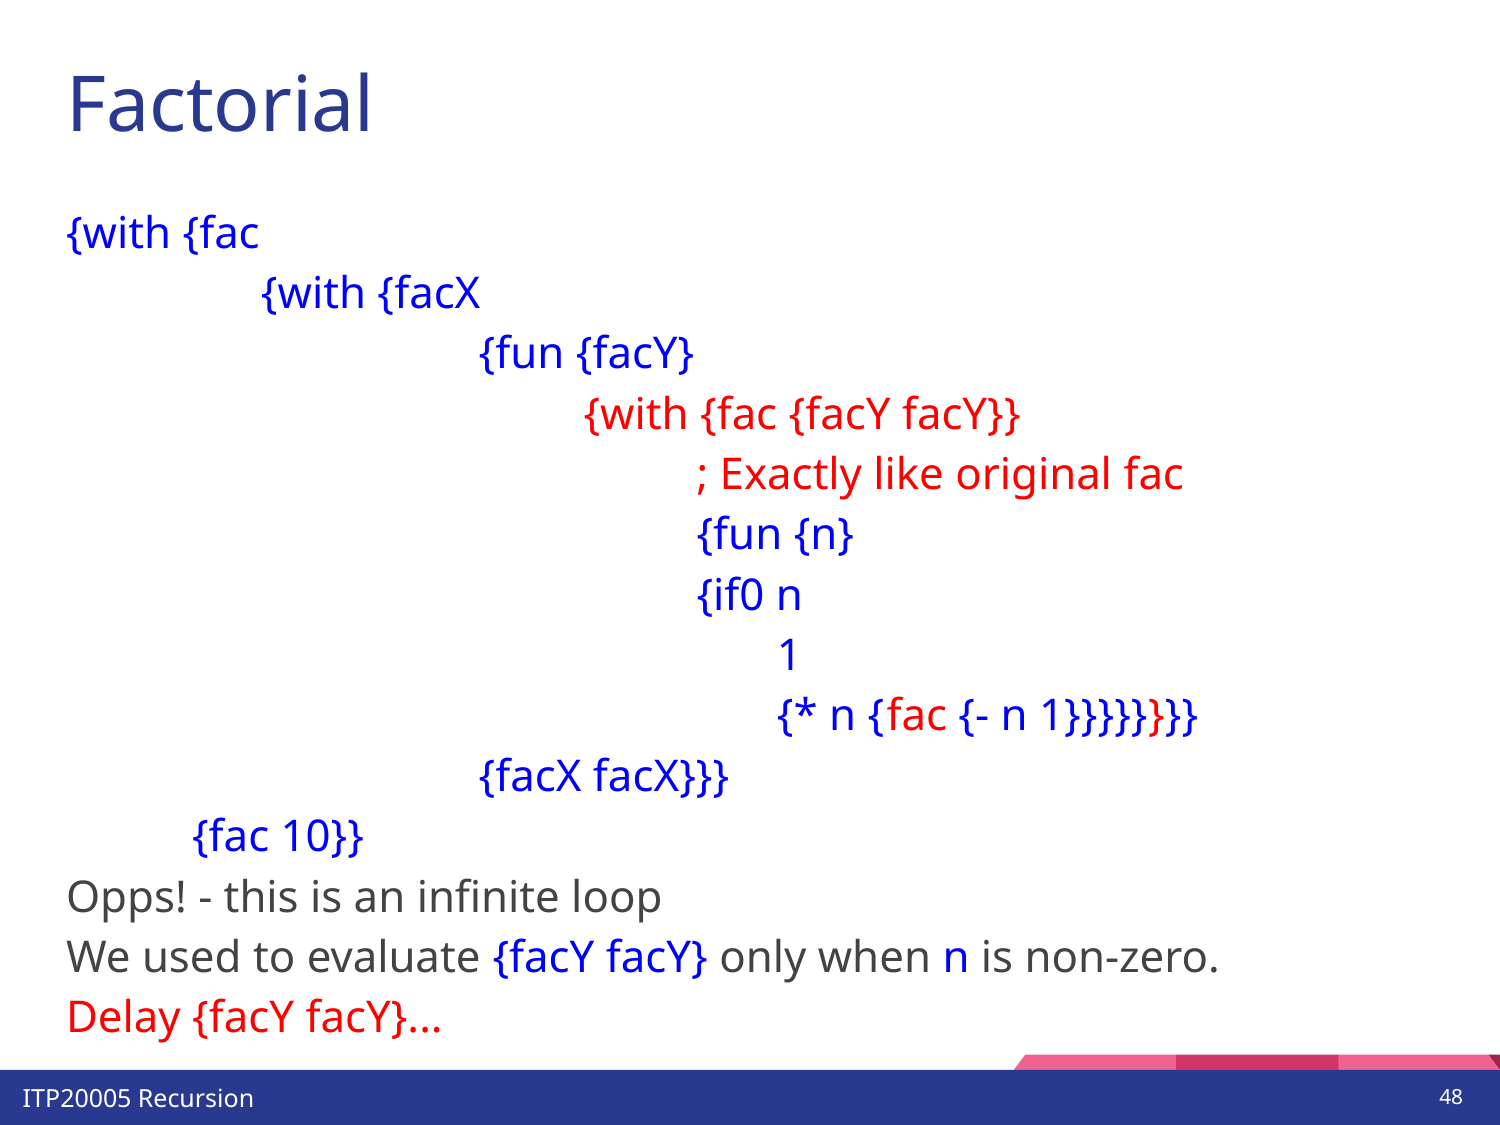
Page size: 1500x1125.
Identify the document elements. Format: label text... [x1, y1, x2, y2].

list {with {fac {with {facX {fun {facY} {with {fac {facY facY}} ; Exactly like original fac {fun {n} {if0 n 1 {* n {fac {- n 1}}}}}}}} {facX facX}}} {fac 10}} Opps! - this is an infinite loop We used to evaluate {facY facY} only when n is non-zero. Delay {facY facY}... [51, 181, 1500, 1055]
title Factorial [51, 39, 1449, 173]
slide_number ‹#› [1387, 1054, 1478, 1125]
